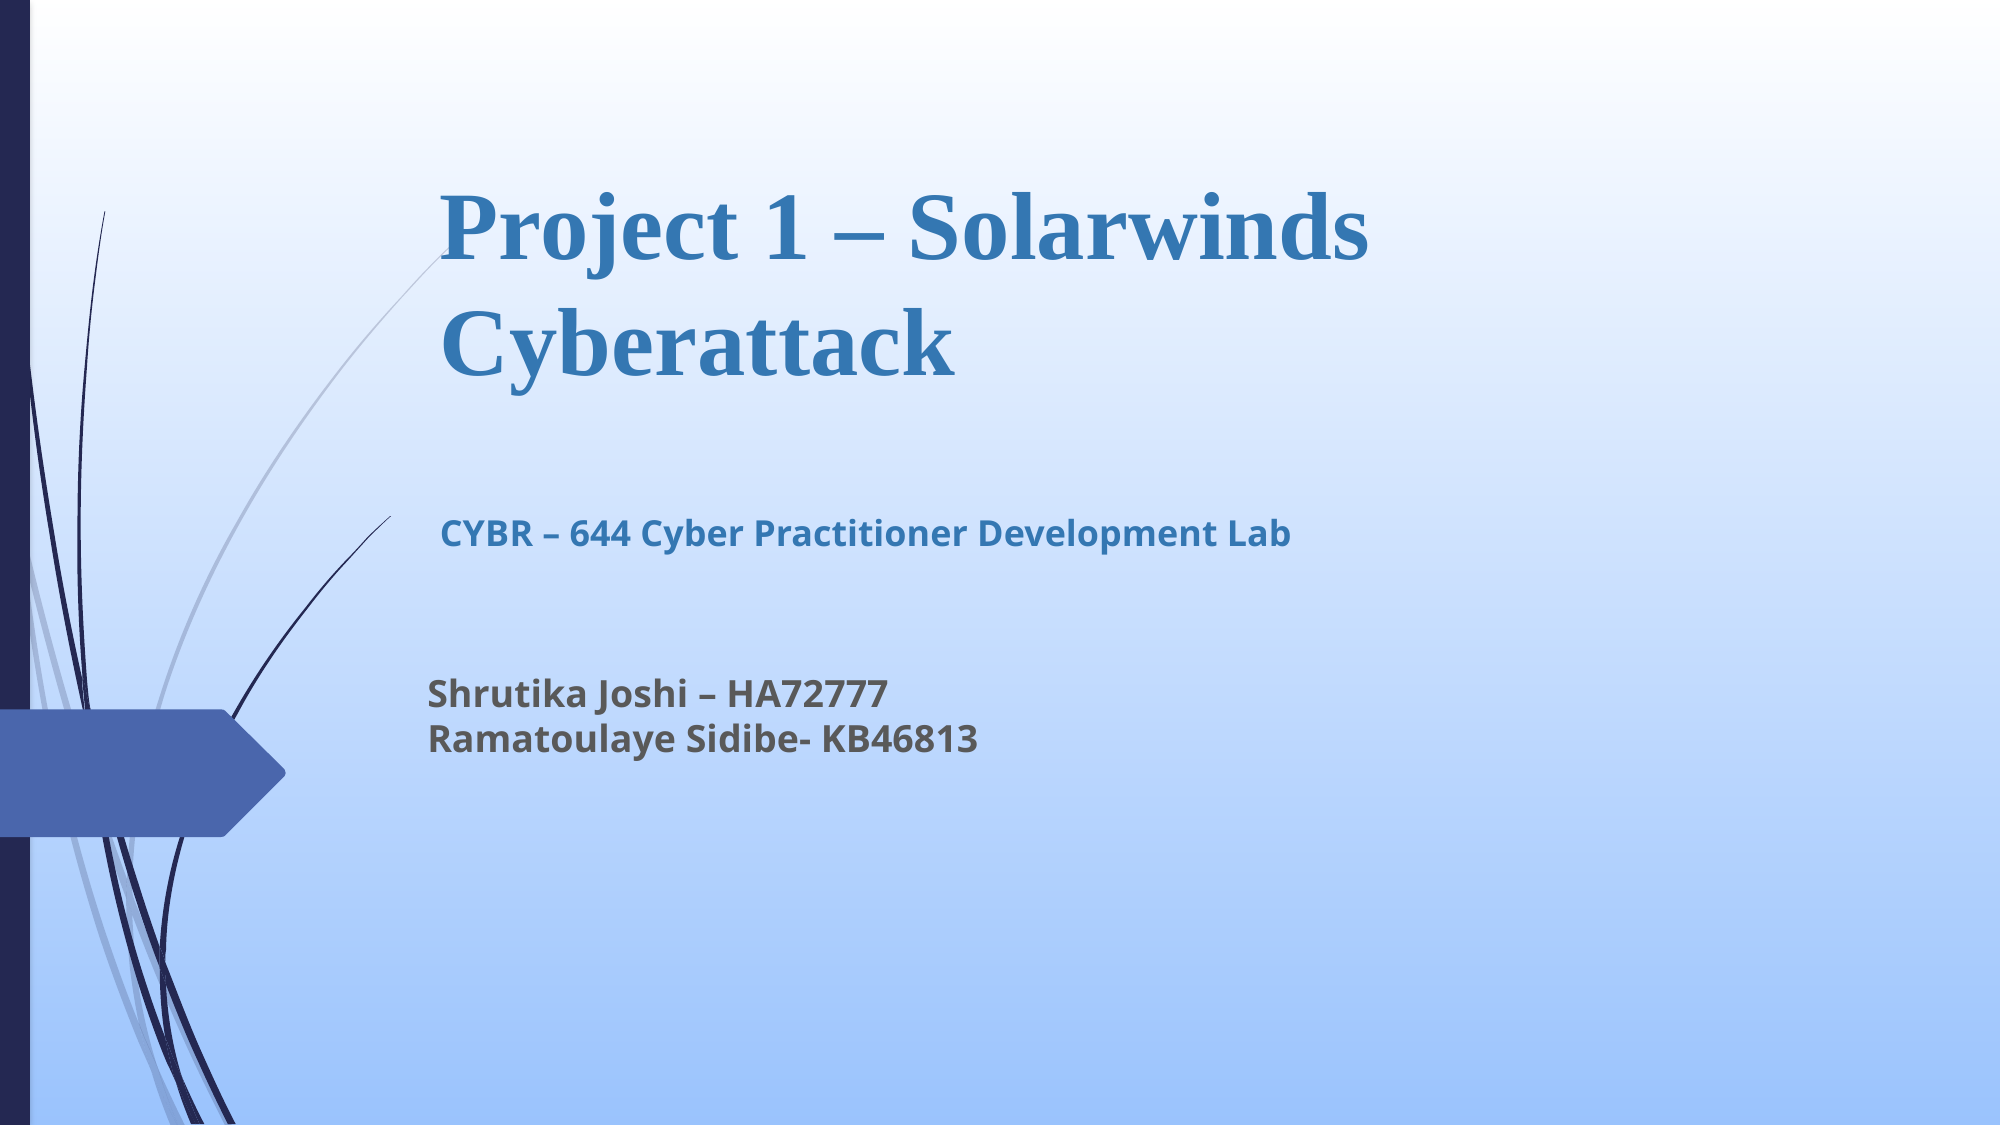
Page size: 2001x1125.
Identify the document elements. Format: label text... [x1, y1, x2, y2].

subtitle Shrutika Joshi – HA72777 Ramatoulaye Sidibe- KB46813 [412, 662, 1875, 848]
title Project 1 – Solarwinds Cyberattack CYBR – 644 Cyber Practitioner Development Lab [424, 152, 1888, 562]
